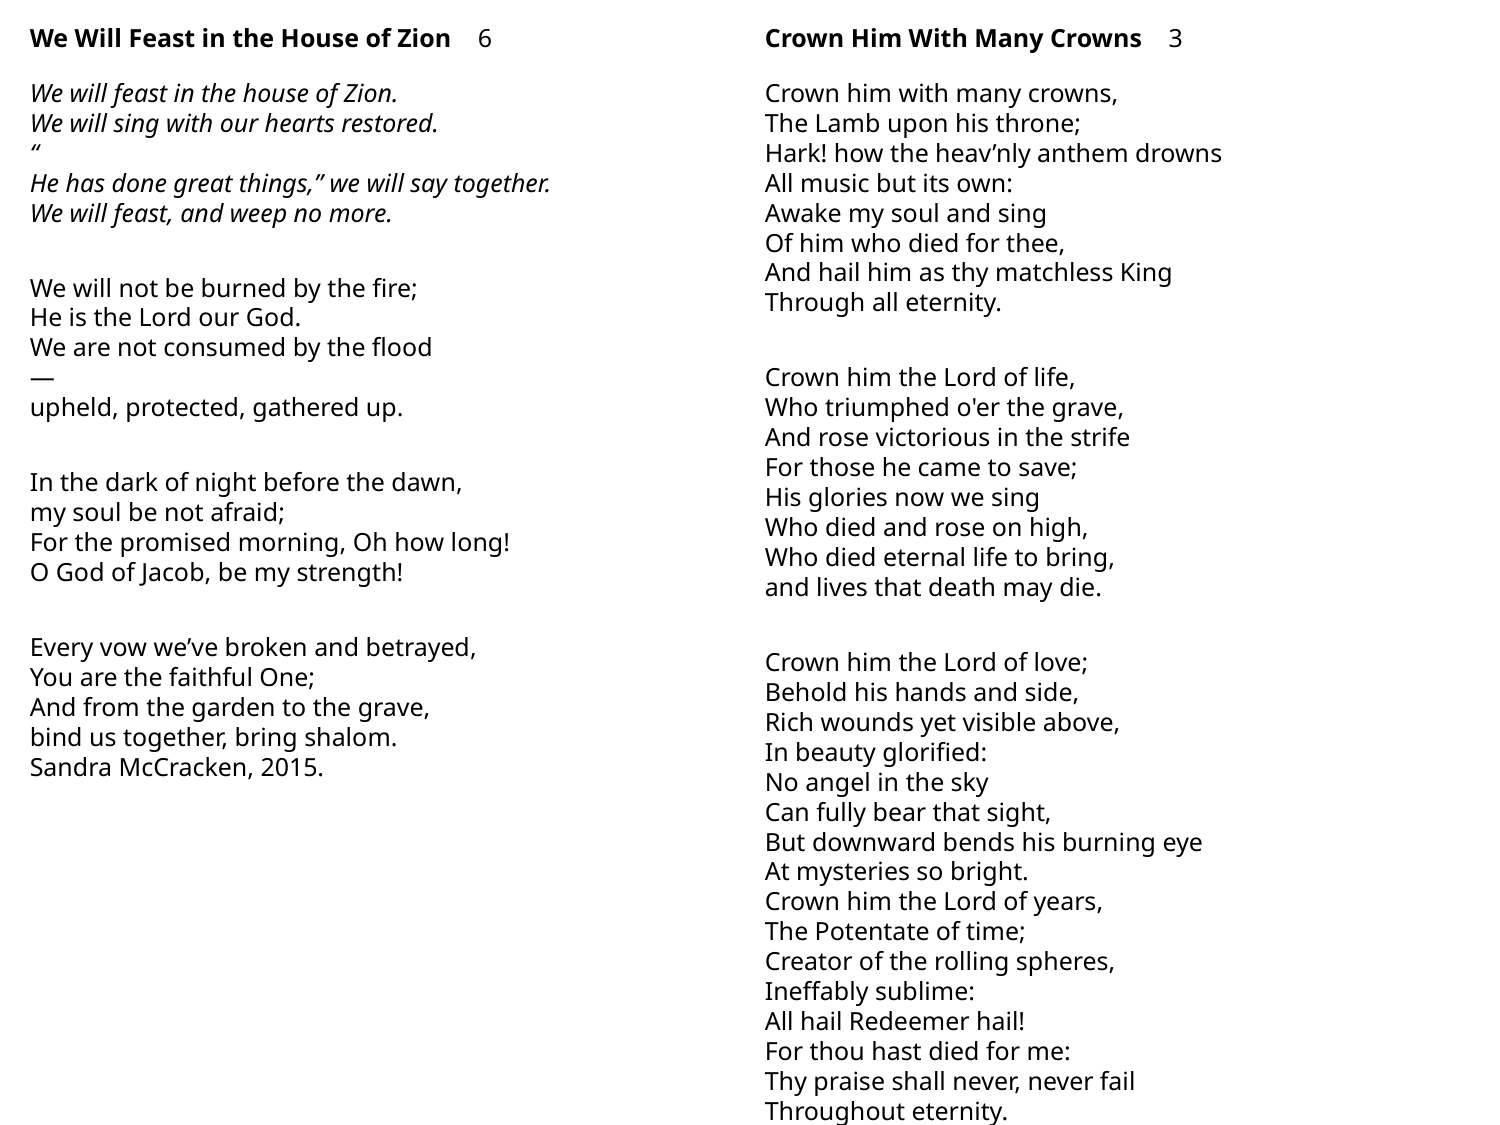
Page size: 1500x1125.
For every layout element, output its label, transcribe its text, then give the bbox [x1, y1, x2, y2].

text_box We Will Feast in the House of Zion 6 We will feast in the house of Zion. We will sing with our hearts restored. “ He has done great things,” we will say together. We will feast, and weep no more. We will not be burned by the fire; He is the Lord our God. We are not consumed by the flood — upheld, protected, gathered up. In the dark of night before the dawn, my soul be not afraid; For the promised morning, Oh how long! O God of Jacob, be my strength! Every vow we’ve broken and betrayed, You are the faithful One; And from the garden to the grave, bind us together, bring shalom. Sandra McCracken, 2015. [14, 15, 735, 879]
text_box Crown Him With Many Crowns 3 Crown him with many crowns, The Lamb upon his throne; Hark! how the heav’nly anthem drowns All music but its own: Awake my soul and sing Of him who died for thee, And hail him as thy matchless King Through all eternity. Crown him the Lord of life, Who triumphed o'er the grave, And rose victorious in the strife For those he came to save; His glories now we sing Who died and rose on high, Who died eternal life to bring, and lives that death may die. Crown him the Lord of love; Behold his hands and side, Rich wounds yet visible above, In beauty glorified: No angel in the sky Can fully bear that sight, But downward bends his burning eye At mysteries so bright. Crown him the Lord of years, The Potentate of time; Creator of the rolling spheres, Ineffably sublime: All hail Redeemer hail! For thou hast died for me: Thy praise shall never, never fail Throughout eternity. Matthew Bridges, 1851. Verse 2 ( verse 3 in hymnal, two word differences ) Verse 3 ( verse 2 in hymnal, one word differnce ) Verse 4 (completely different from hymnal verse 4) [749, 15, 1470, 1125]
